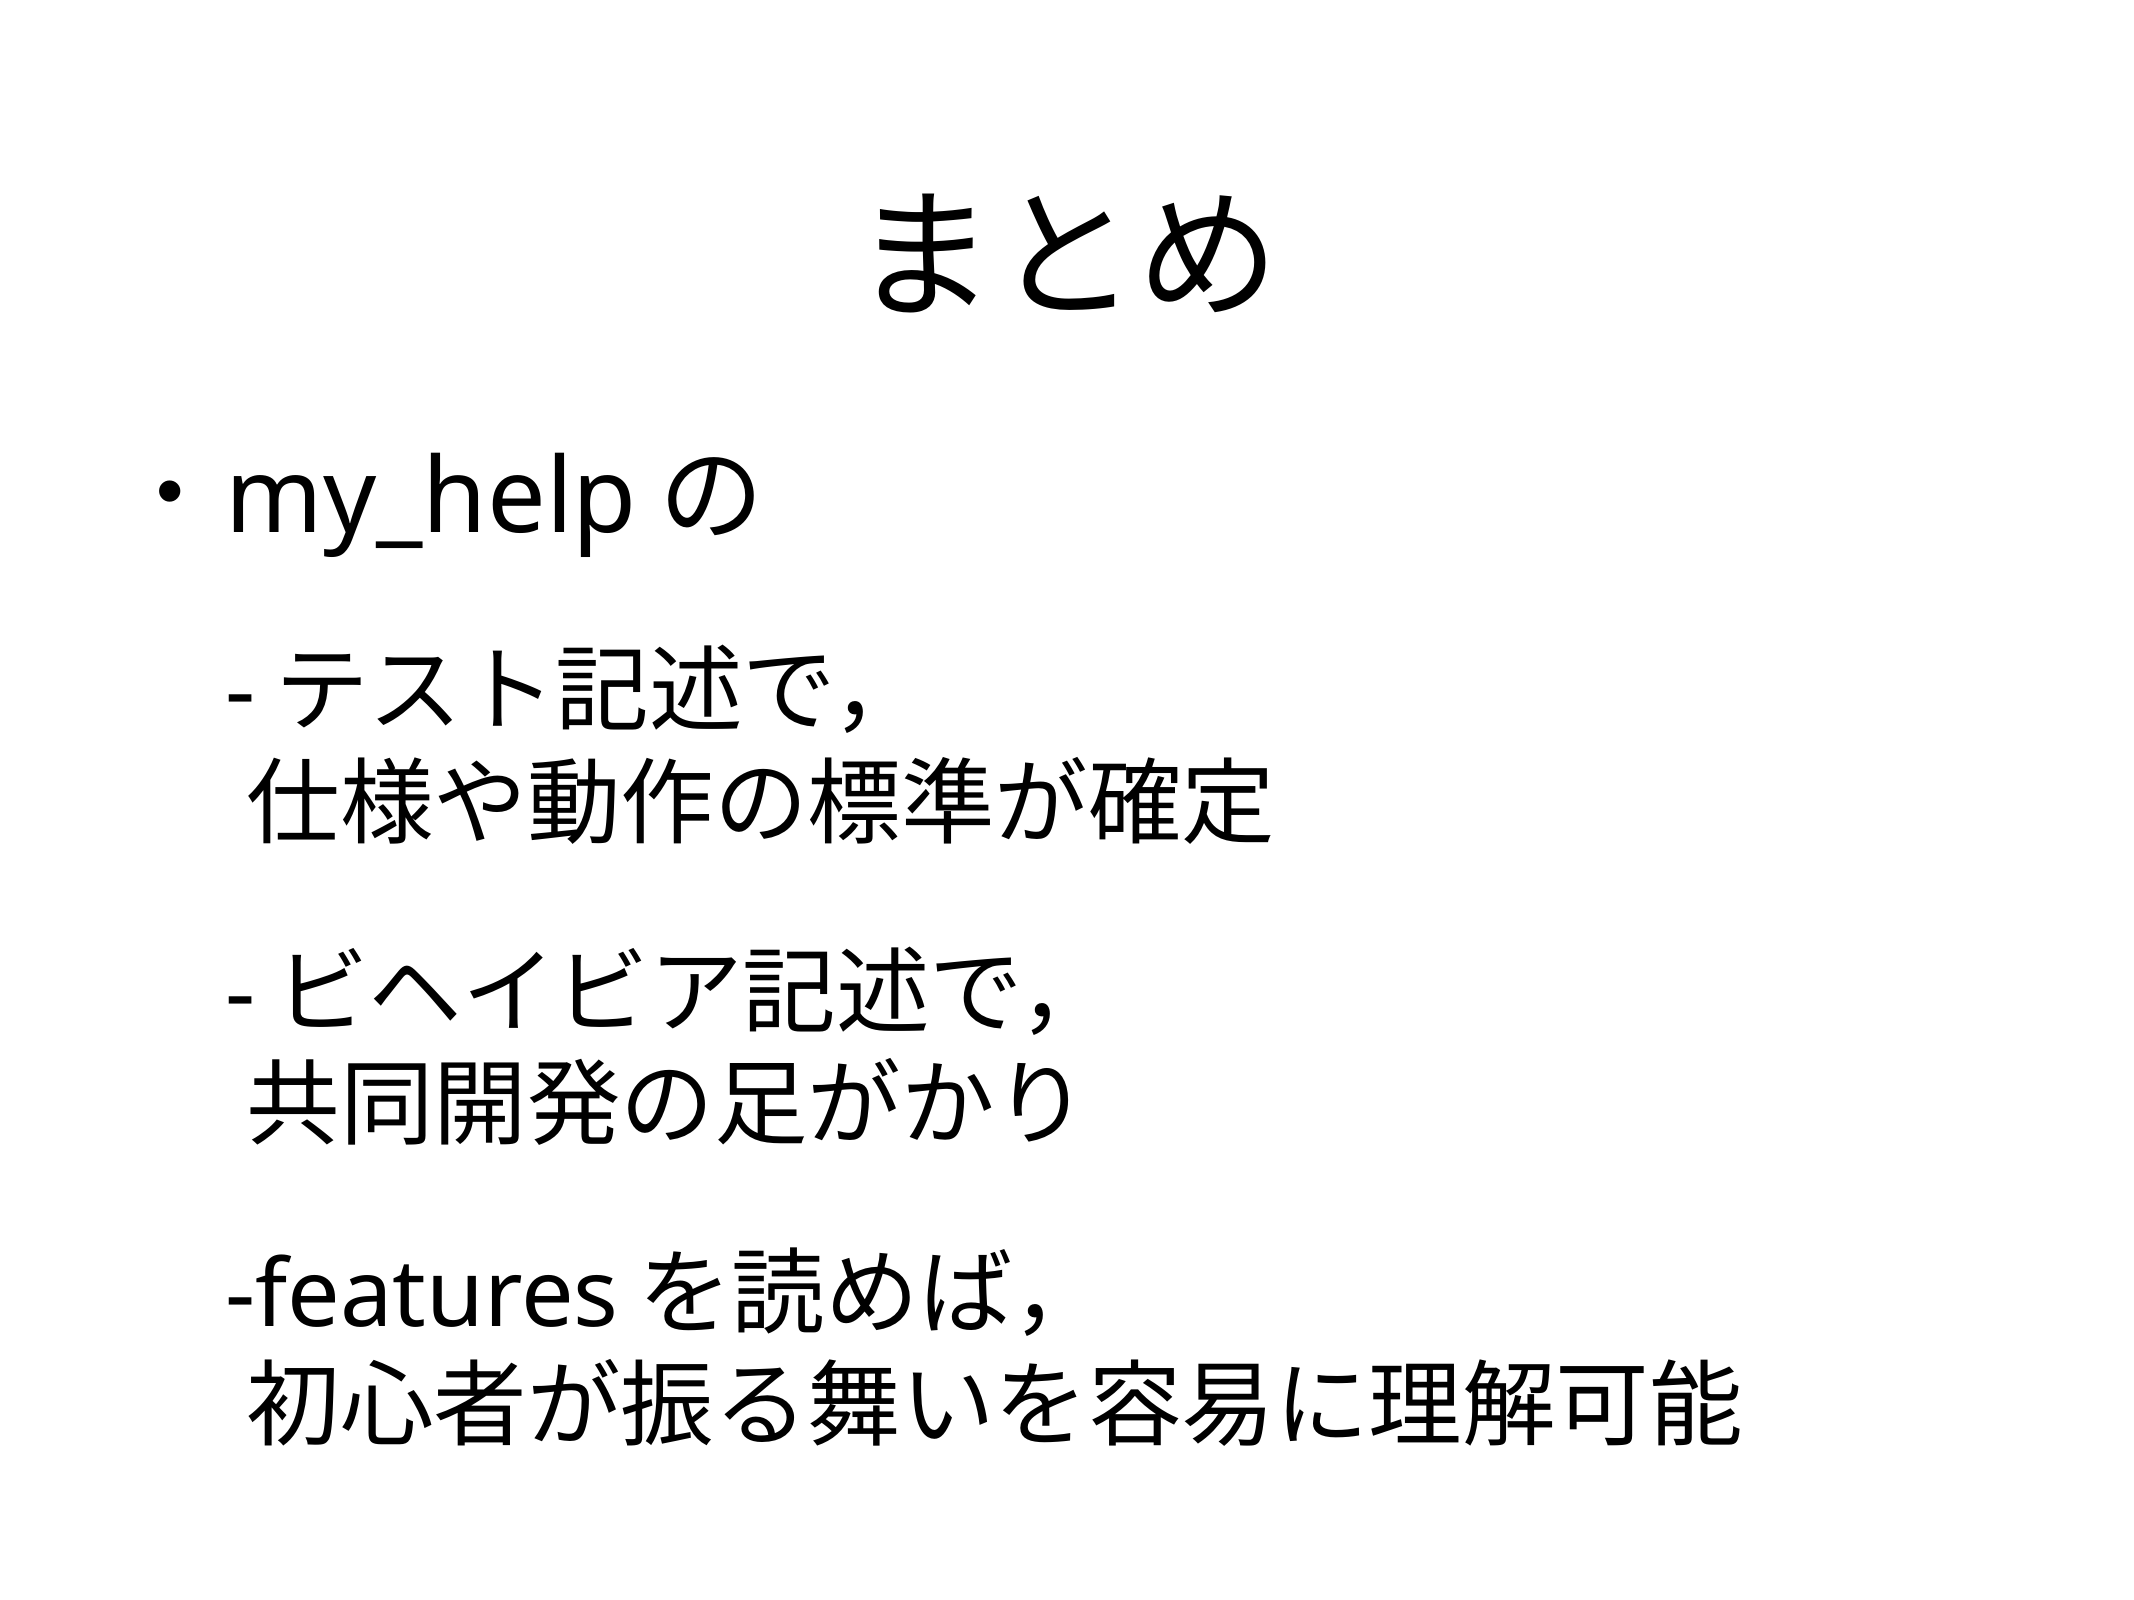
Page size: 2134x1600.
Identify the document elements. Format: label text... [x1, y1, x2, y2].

title まとめ [155, 72, 1978, 426]
list my_helpの -テスト記述で， 仕様や動作の標準が確定 -ビヘイビア記述で， 共同開発の足がかり -featuresを読めば， 初心者が振る舞いを容易に理解可能 [155, 426, 1978, 1459]
